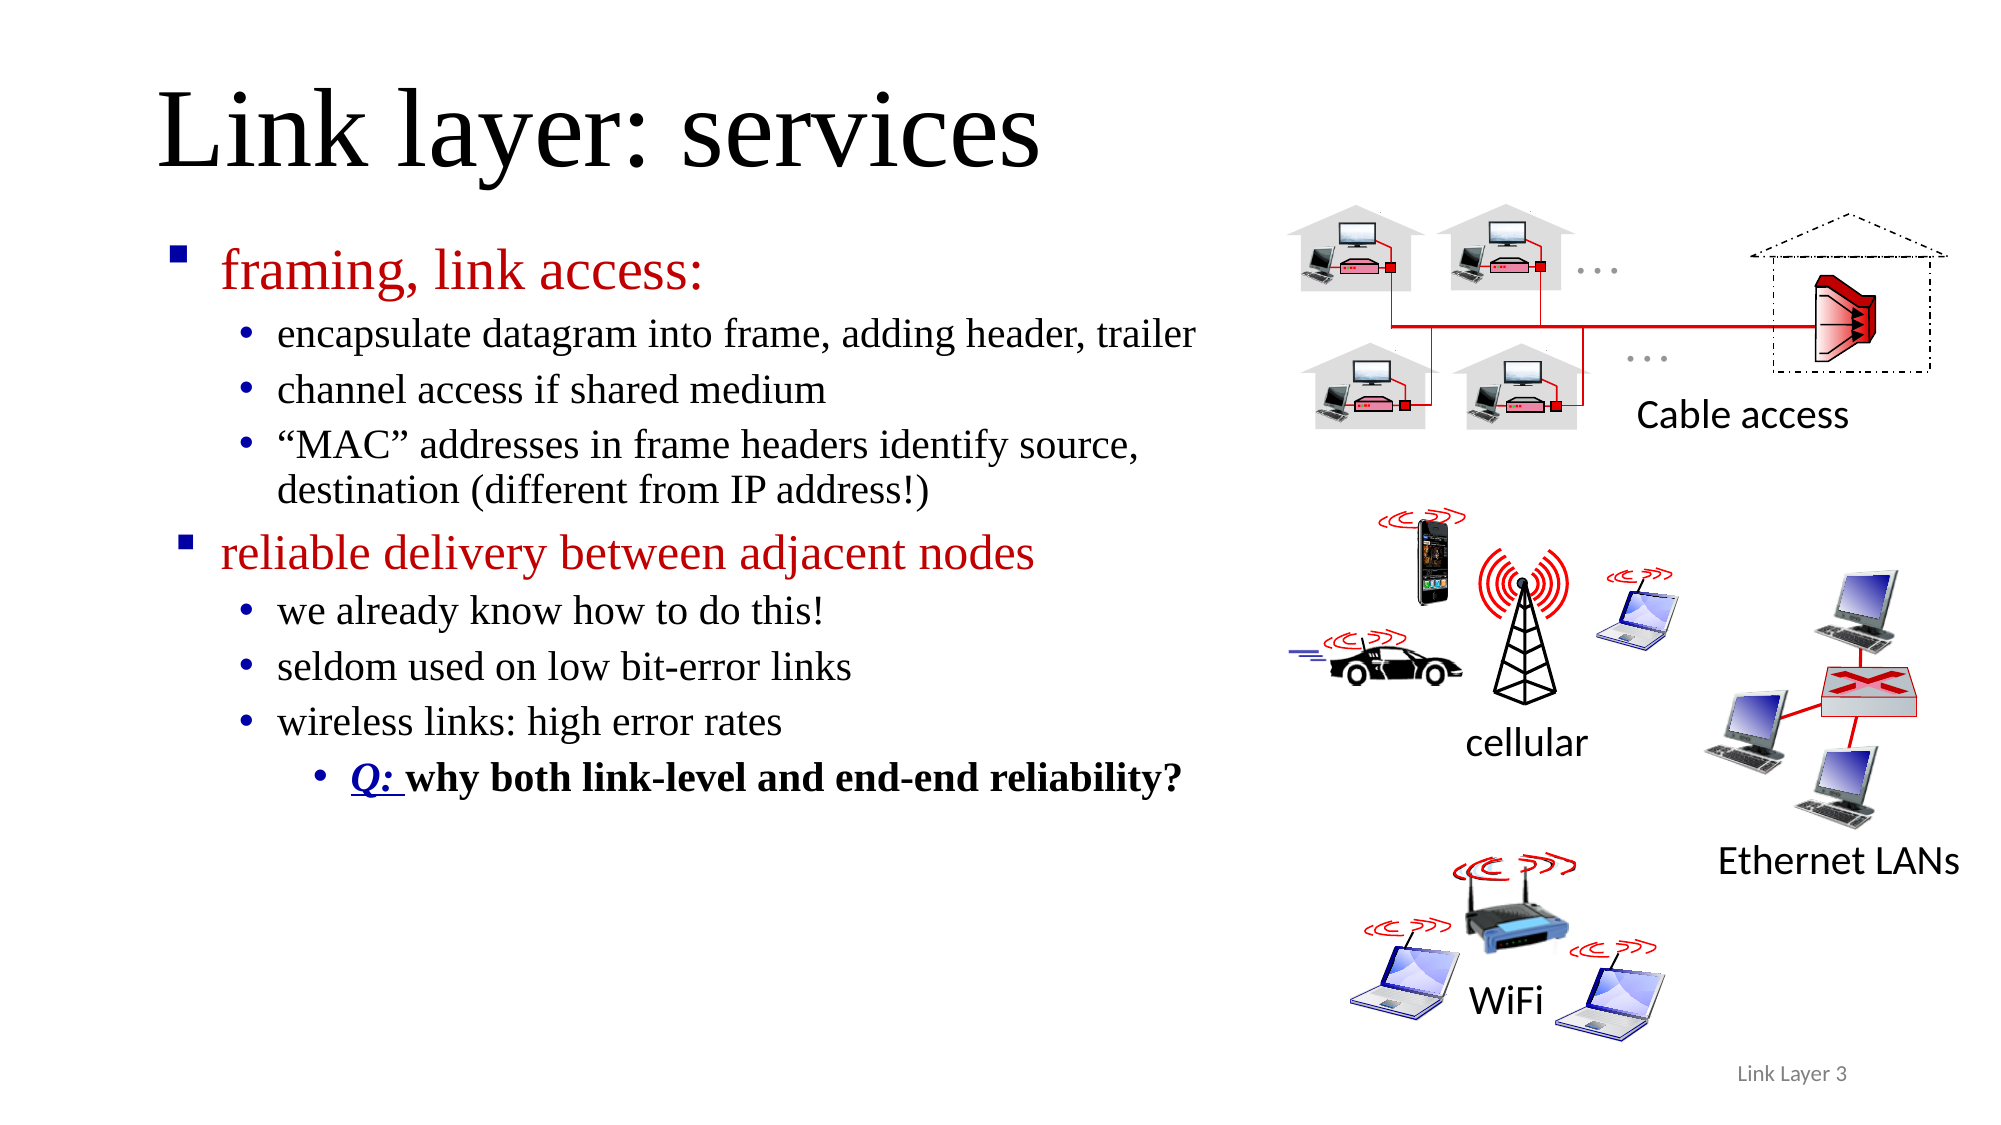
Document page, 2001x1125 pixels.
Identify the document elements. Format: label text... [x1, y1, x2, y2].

title Link layer: services [141, 56, 1867, 204]
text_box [1286, 203, 1977, 1044]
slide_number Link Layer 3 [1412, 1044, 1863, 1103]
text_box framing, link access: encapsulate datagram into frame, adding header, trailer channel access if shared medium “MAC” addresses in frame headers identify source, destination (different from IP address!) reliable delivery between adjacent nodes we already know how to do this! seldom used on low bit-error links wireless links: high error rates Q: why both link-level and end-end reliability? [148, 233, 1220, 1080]
